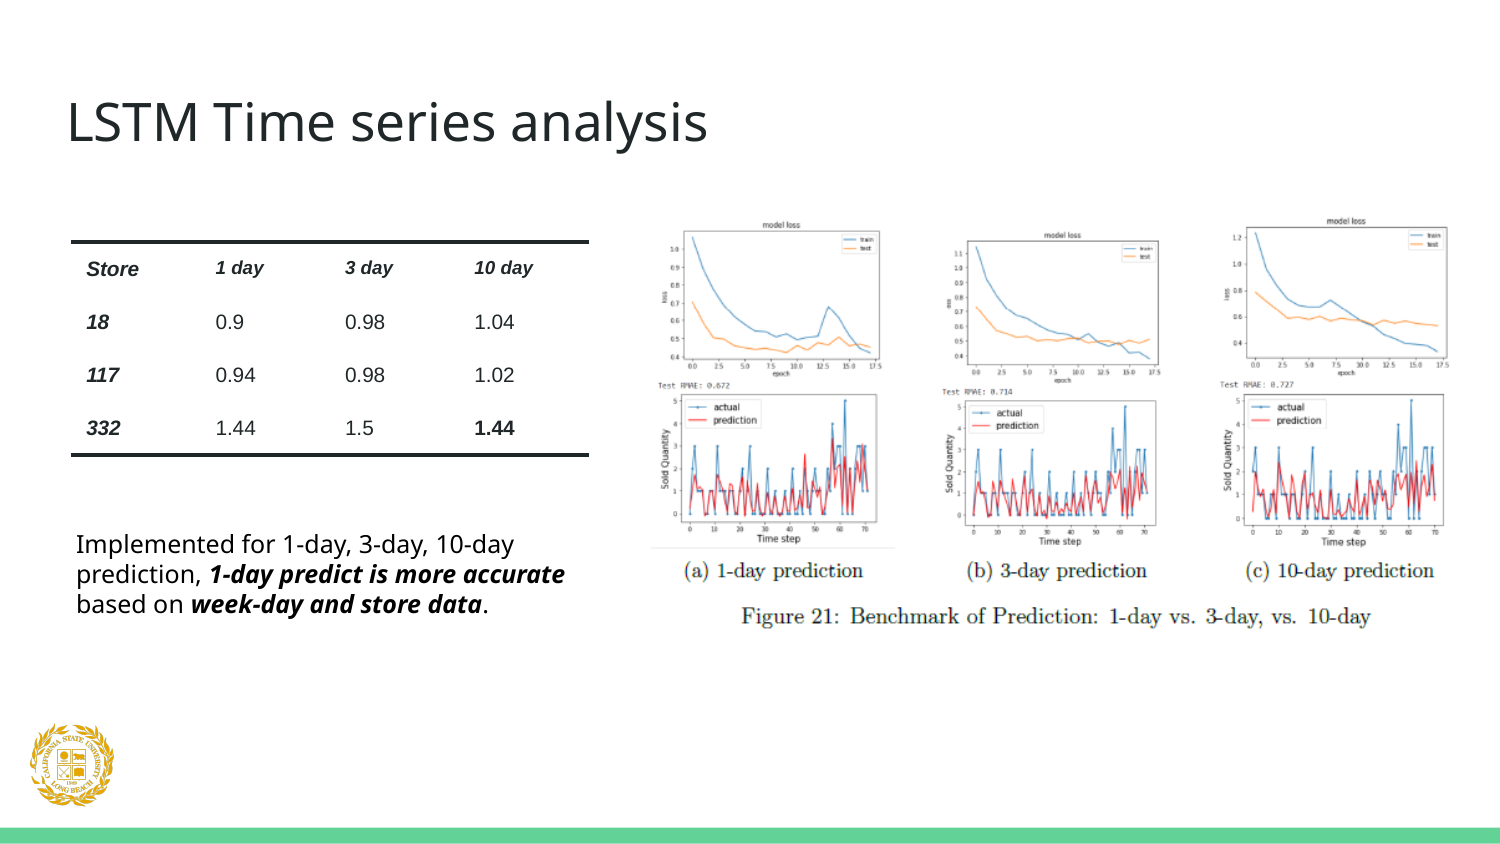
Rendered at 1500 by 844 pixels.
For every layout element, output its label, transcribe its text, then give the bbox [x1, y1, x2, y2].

table_header 1 day [201, 244, 330, 296]
text_box Implemented for 1-day, 3-day, 10-day prediction, 1-day predict is more accurate based on week-day and store data. [61, 521, 599, 627]
table_cell 1.04 [459, 296, 589, 349]
table_cell 1.44 [459, 402, 589, 453]
table_cell 0.98 [330, 349, 459, 402]
table_cell 1.02 [459, 349, 589, 402]
picture [30, 723, 114, 807]
table_cell 0.94 [201, 349, 330, 402]
picture [614, 197, 1484, 646]
table_header Store [71, 244, 201, 296]
table_cell 1.44 [201, 402, 330, 453]
table_cell 0.9 [201, 296, 330, 349]
title LSTM Time series analysis [51, 72, 1449, 167]
table_cell 117 [71, 349, 201, 402]
table_cell 332 [71, 402, 201, 453]
table_cell 18 [71, 296, 201, 349]
table_cell 1.5 [330, 402, 459, 453]
table_header 10 day [459, 244, 589, 296]
table_cell 0.98 [330, 296, 459, 349]
table_header 3 day [330, 244, 459, 296]
